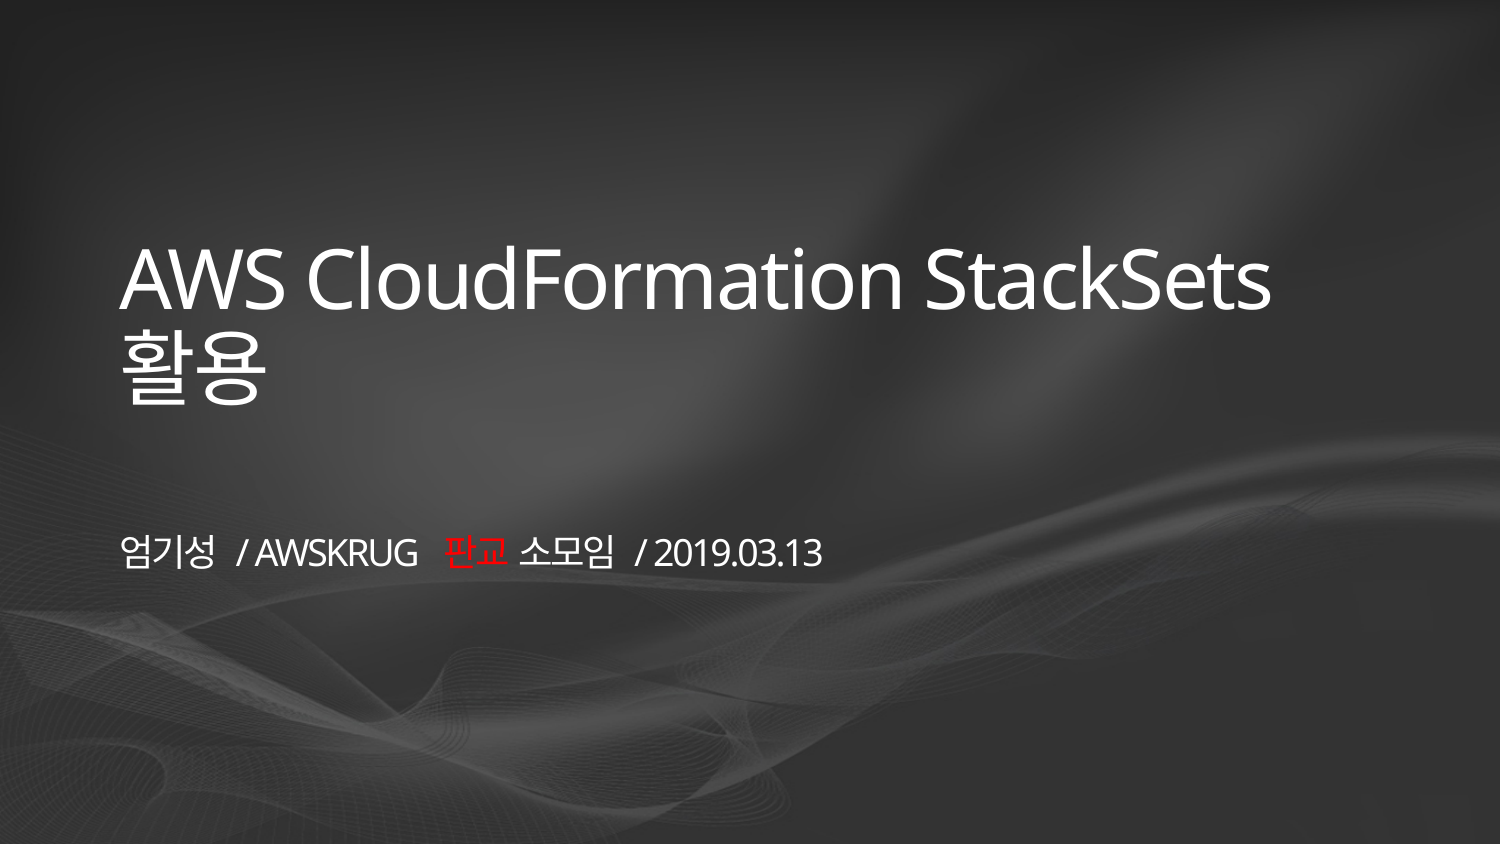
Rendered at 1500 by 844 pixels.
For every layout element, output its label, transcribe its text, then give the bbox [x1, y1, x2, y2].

picture [0, 0, 1500, 844]
title AWS CloudFormation StackSets 활용 [119, 234, 1438, 422]
subtitle 엄기성 / AWSKRUG 판교 소모임 / 2019.03.13 [119, 534, 1438, 592]
